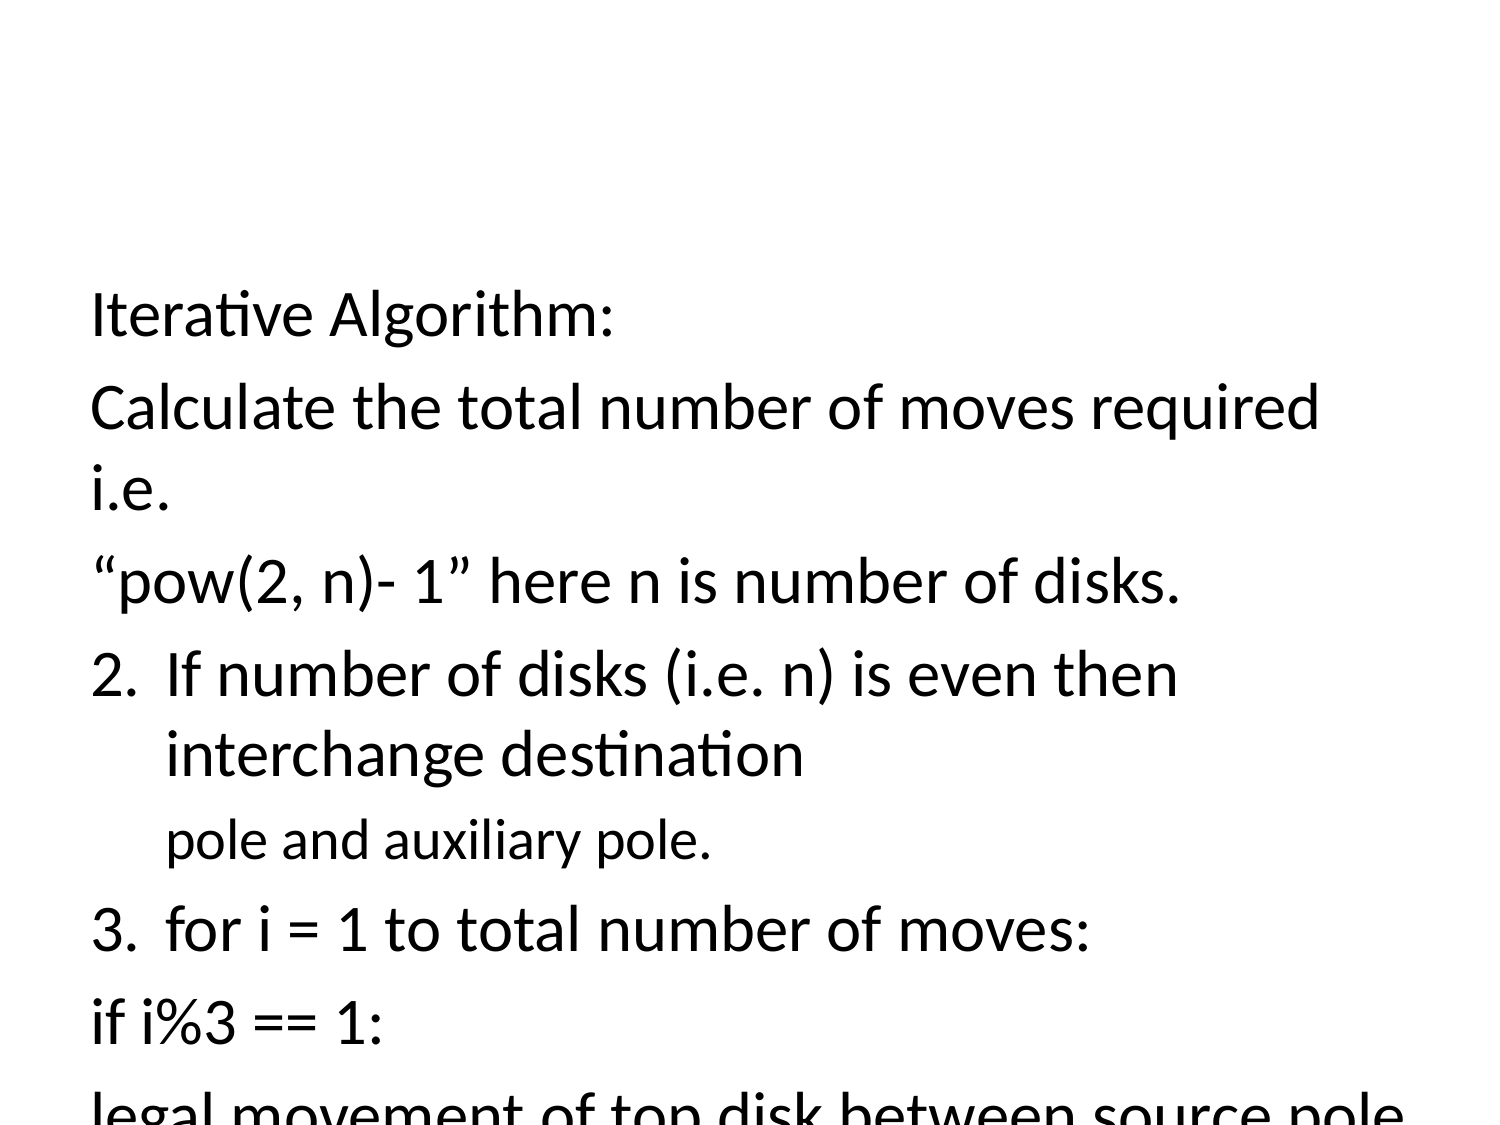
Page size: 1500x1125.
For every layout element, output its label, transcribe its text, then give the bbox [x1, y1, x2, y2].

list Iterative Algorithm: Calculate the total number of moves required i.e. “pow(2, n)- 1” here n is number of disks. If number of disks (i.e. n) is even then interchange destination pole and auxiliary pole. for i = 1 to total number of moves: if i%3 == 1: legal movement of top disk between source pole and destination pole if i%3 == 2: legal movement top disk between source pole and auxiliary pol if i%3 == 0: legal movement top disk between auxiliary pole and destination pole [75, 262, 1425, 1005]
